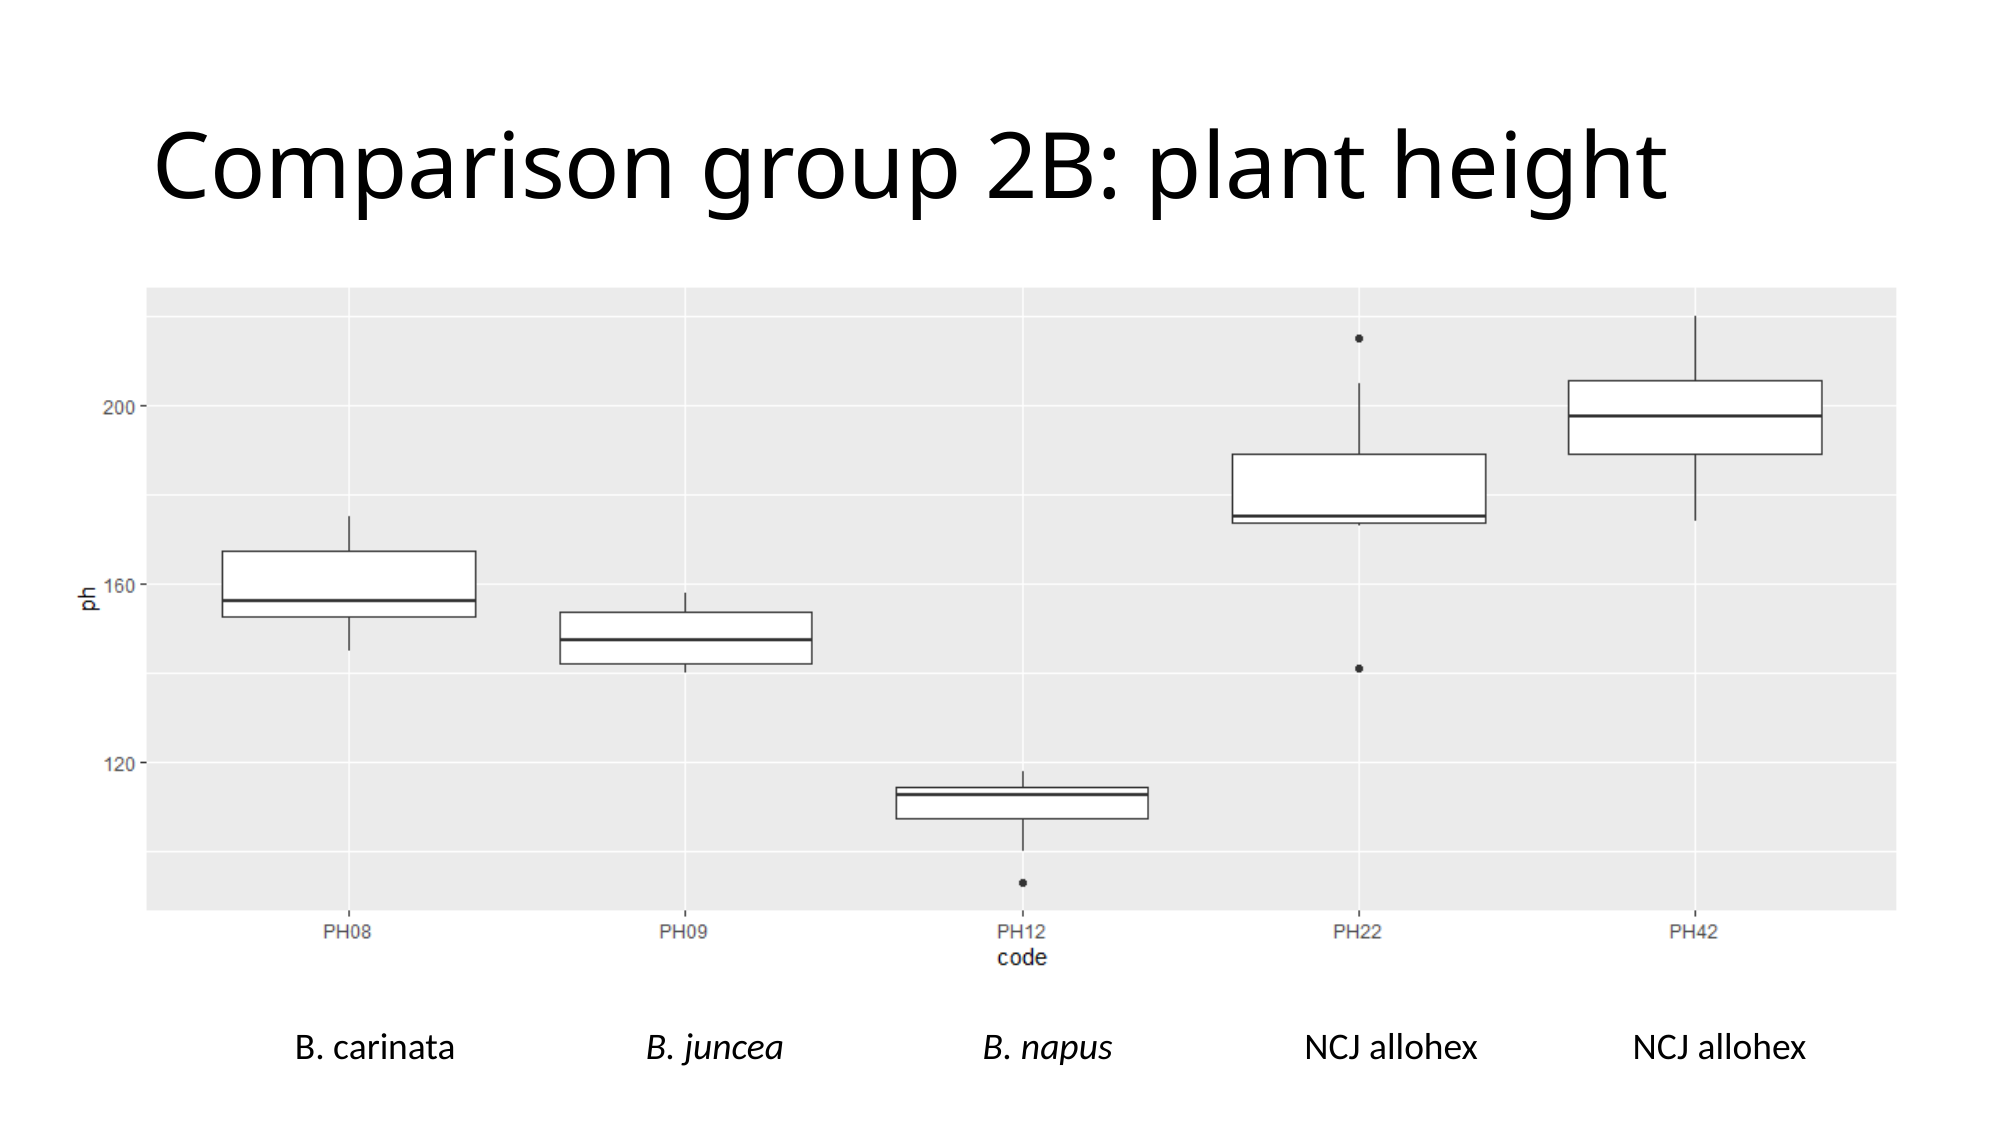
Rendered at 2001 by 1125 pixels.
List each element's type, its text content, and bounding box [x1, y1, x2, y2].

text_box NCJ allohex [1289, 1014, 1502, 1075]
picture [64, 277, 1909, 981]
title Comparison group 2B: plant height [137, 59, 1863, 277]
text_box B. juncea [631, 1014, 808, 1075]
text_box NCJ allohex [1617, 1014, 1830, 1075]
text_box B. carinata [280, 1014, 471, 1075]
text_box B. napus [967, 1014, 1137, 1075]
